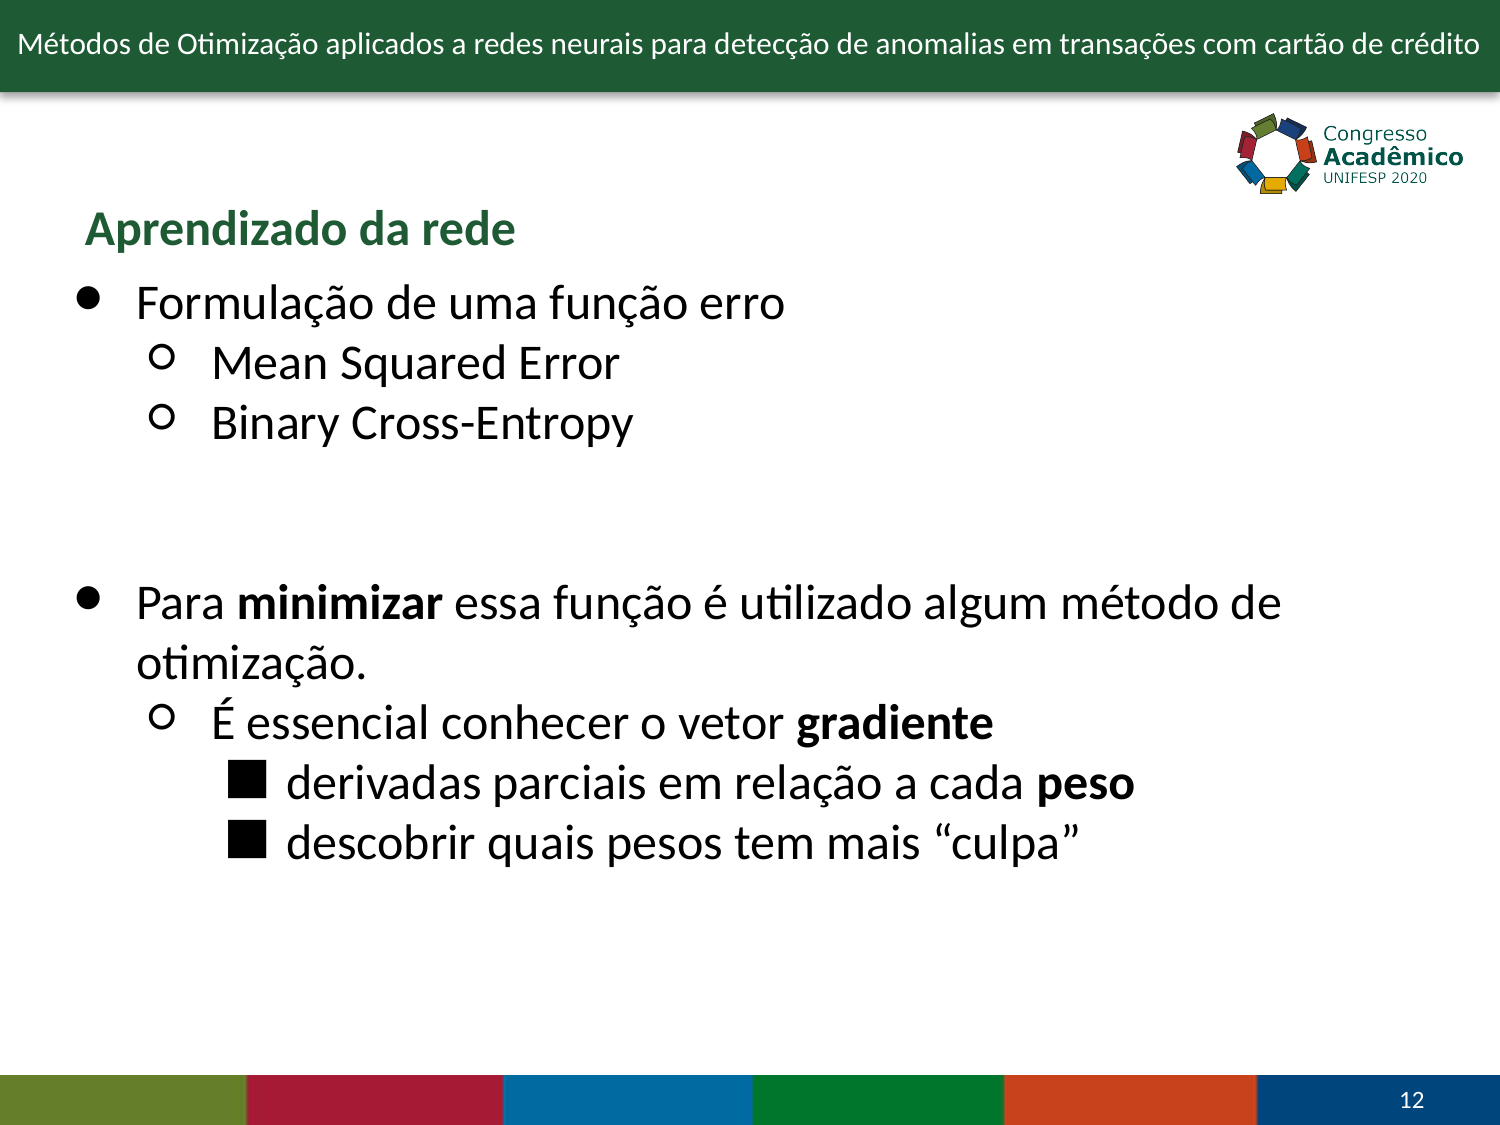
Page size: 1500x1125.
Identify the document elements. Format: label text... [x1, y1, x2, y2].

picture [1236, 113, 1463, 194]
text_box Formulação de uma função erro Mean Squared Error Binary Cross-Entropy Para minimizar essa função é utilizado algum método de otimização. É essencial conhecer o vetor gradiente derivadas parciais em relação a cada peso descobrir quais pesos tem mais “culpa” [46, 262, 1455, 1037]
picture [753, 1075, 1500, 1125]
text_box Aprendizado da rede [0, 187, 602, 263]
text_box Métodos de Otimização aplicados a redes neurais para detecção de anomalias em transações com cartão de crédito [0, 15, 1500, 68]
picture [0, 1075, 503, 1125]
